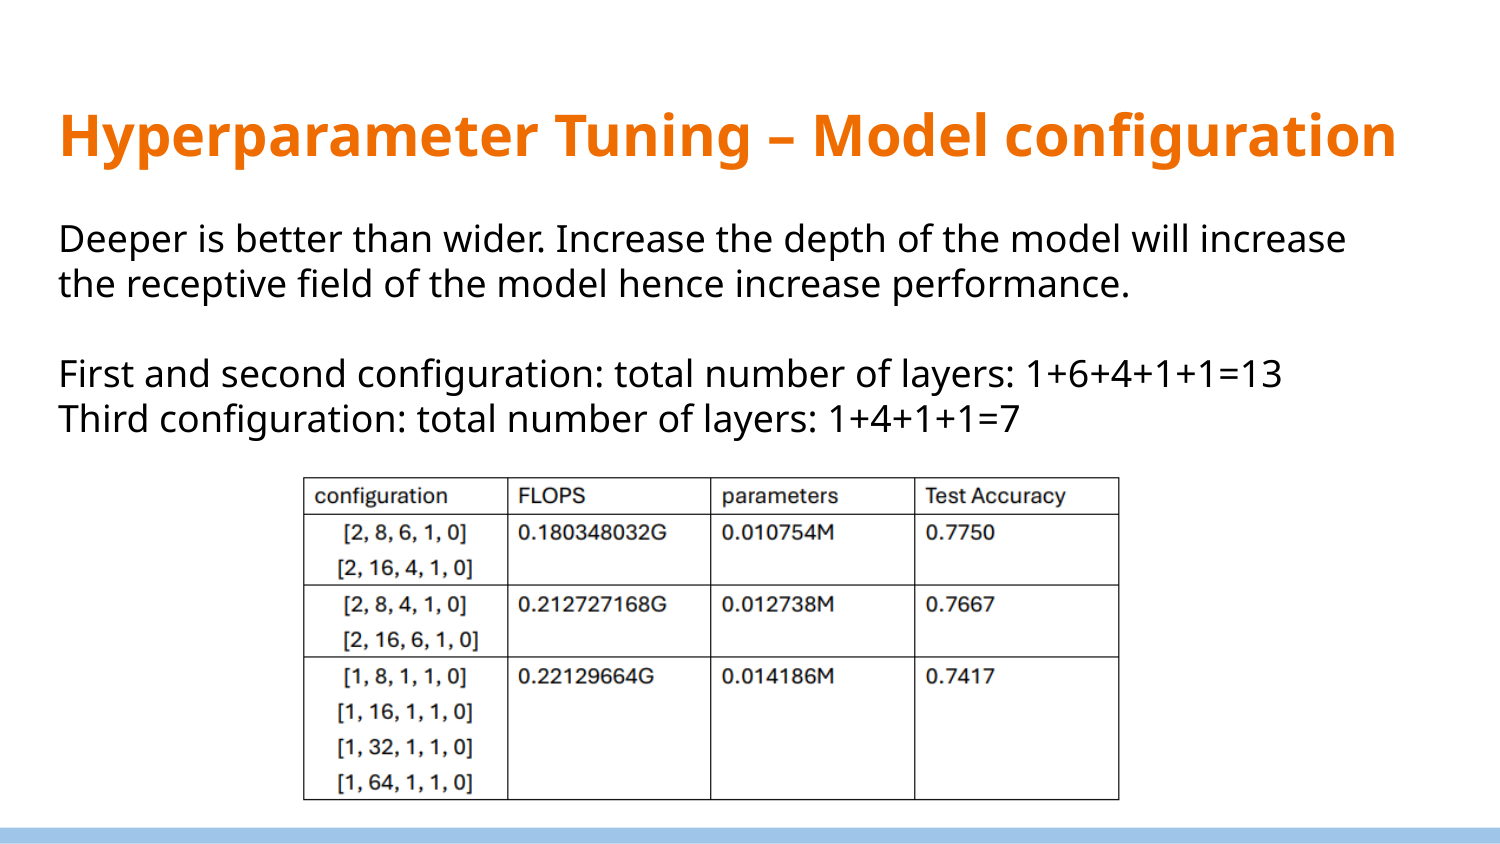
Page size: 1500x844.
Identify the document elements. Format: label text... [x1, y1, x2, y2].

text_box Deeper is better than wider. Increase the depth of the model will increase the receptive field of the model hence increase performance. First and second configuration: total number of layers: 1+6+4+1+1=13 Third configuration: total number of layers: 1+4+1+1=7 [43, 200, 1422, 456]
title Hyperparameter Tuning – Model configuration [43, 72, 1441, 189]
picture [295, 468, 1124, 806]
